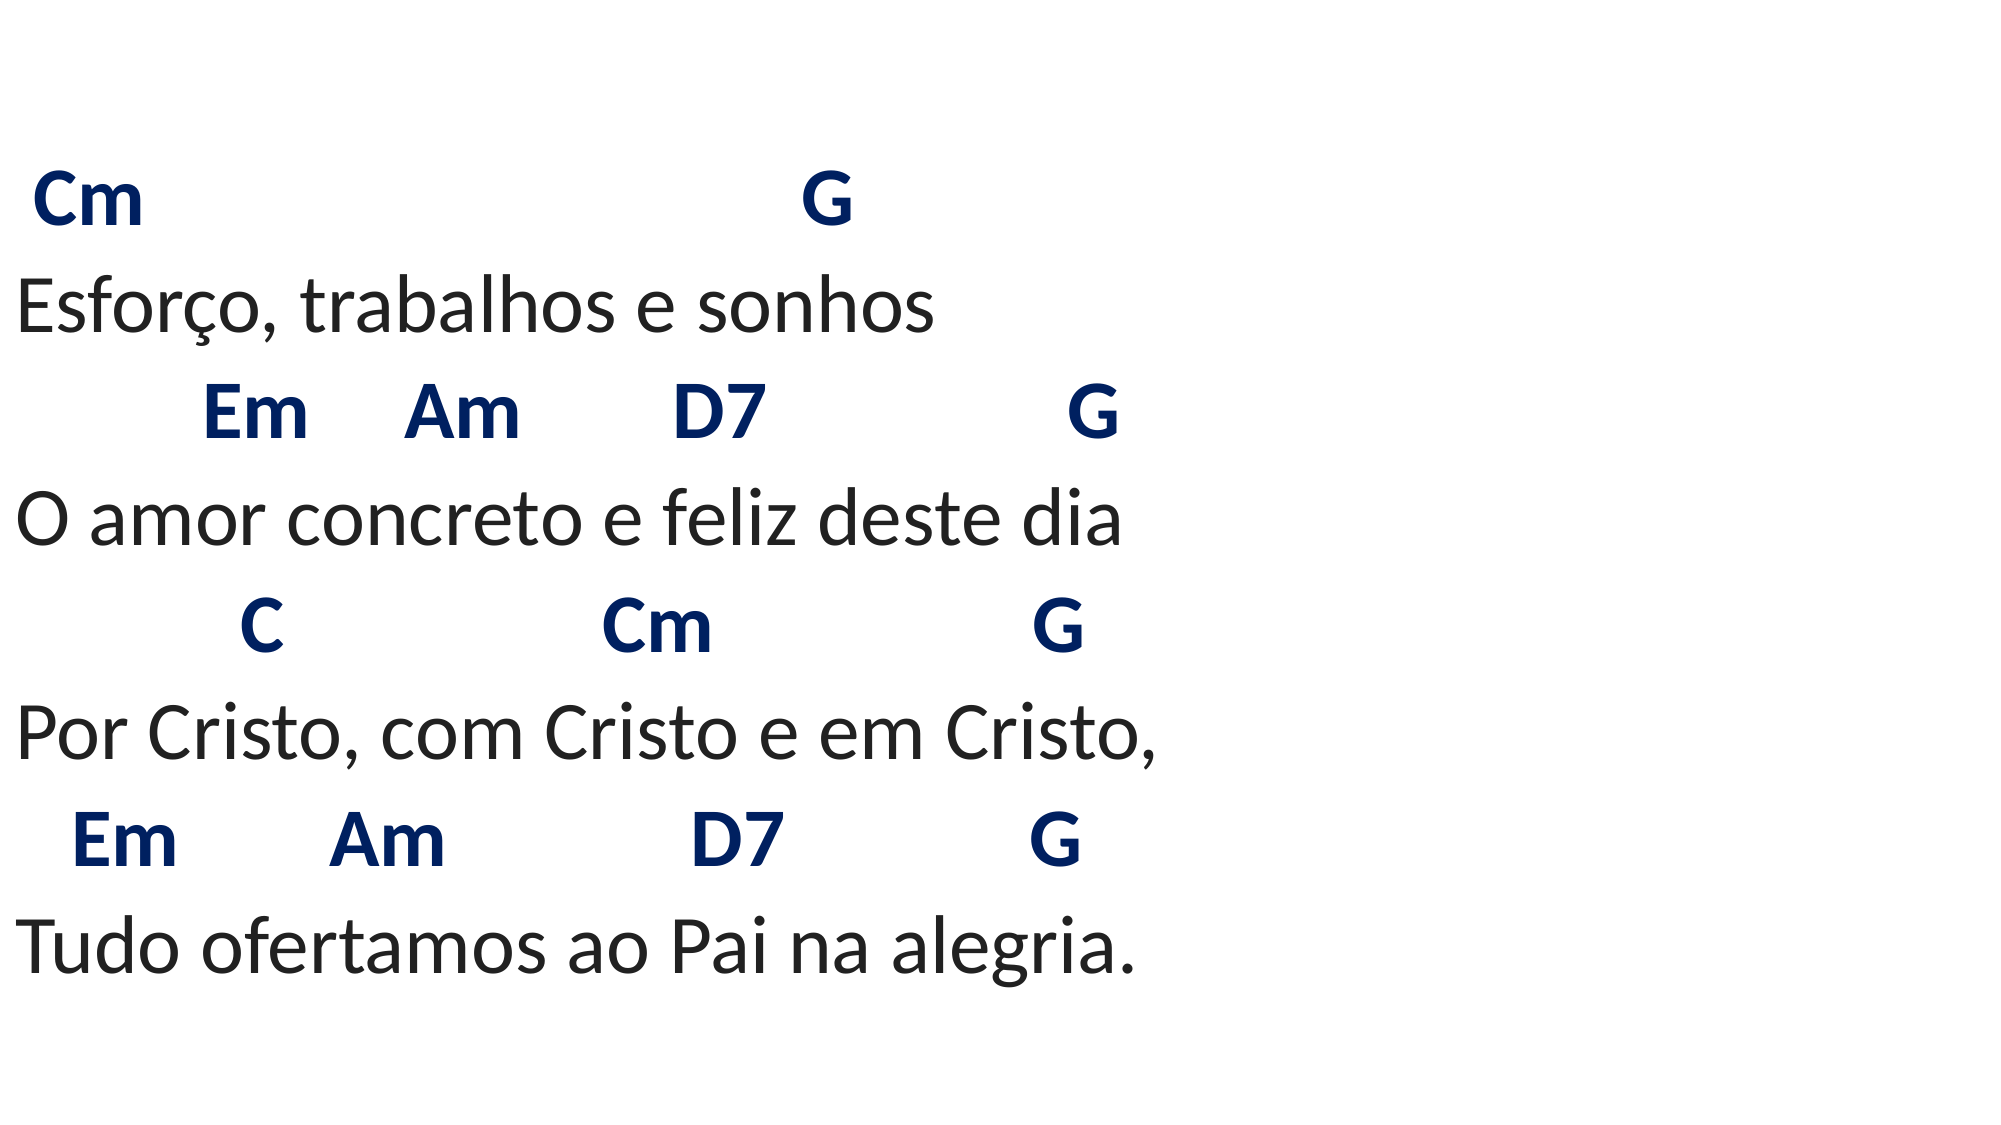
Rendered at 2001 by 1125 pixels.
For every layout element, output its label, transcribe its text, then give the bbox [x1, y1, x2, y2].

title Cm G Esforço, trabalhos e sonhos Em Am D7 G O amor concreto e feliz deste dia C Cm G Por Cristo, com Cristo e em Cristo, Em Am D7 G Tudo ofertamos ao Pai na alegria. [0, 0, 2000, 1125]
